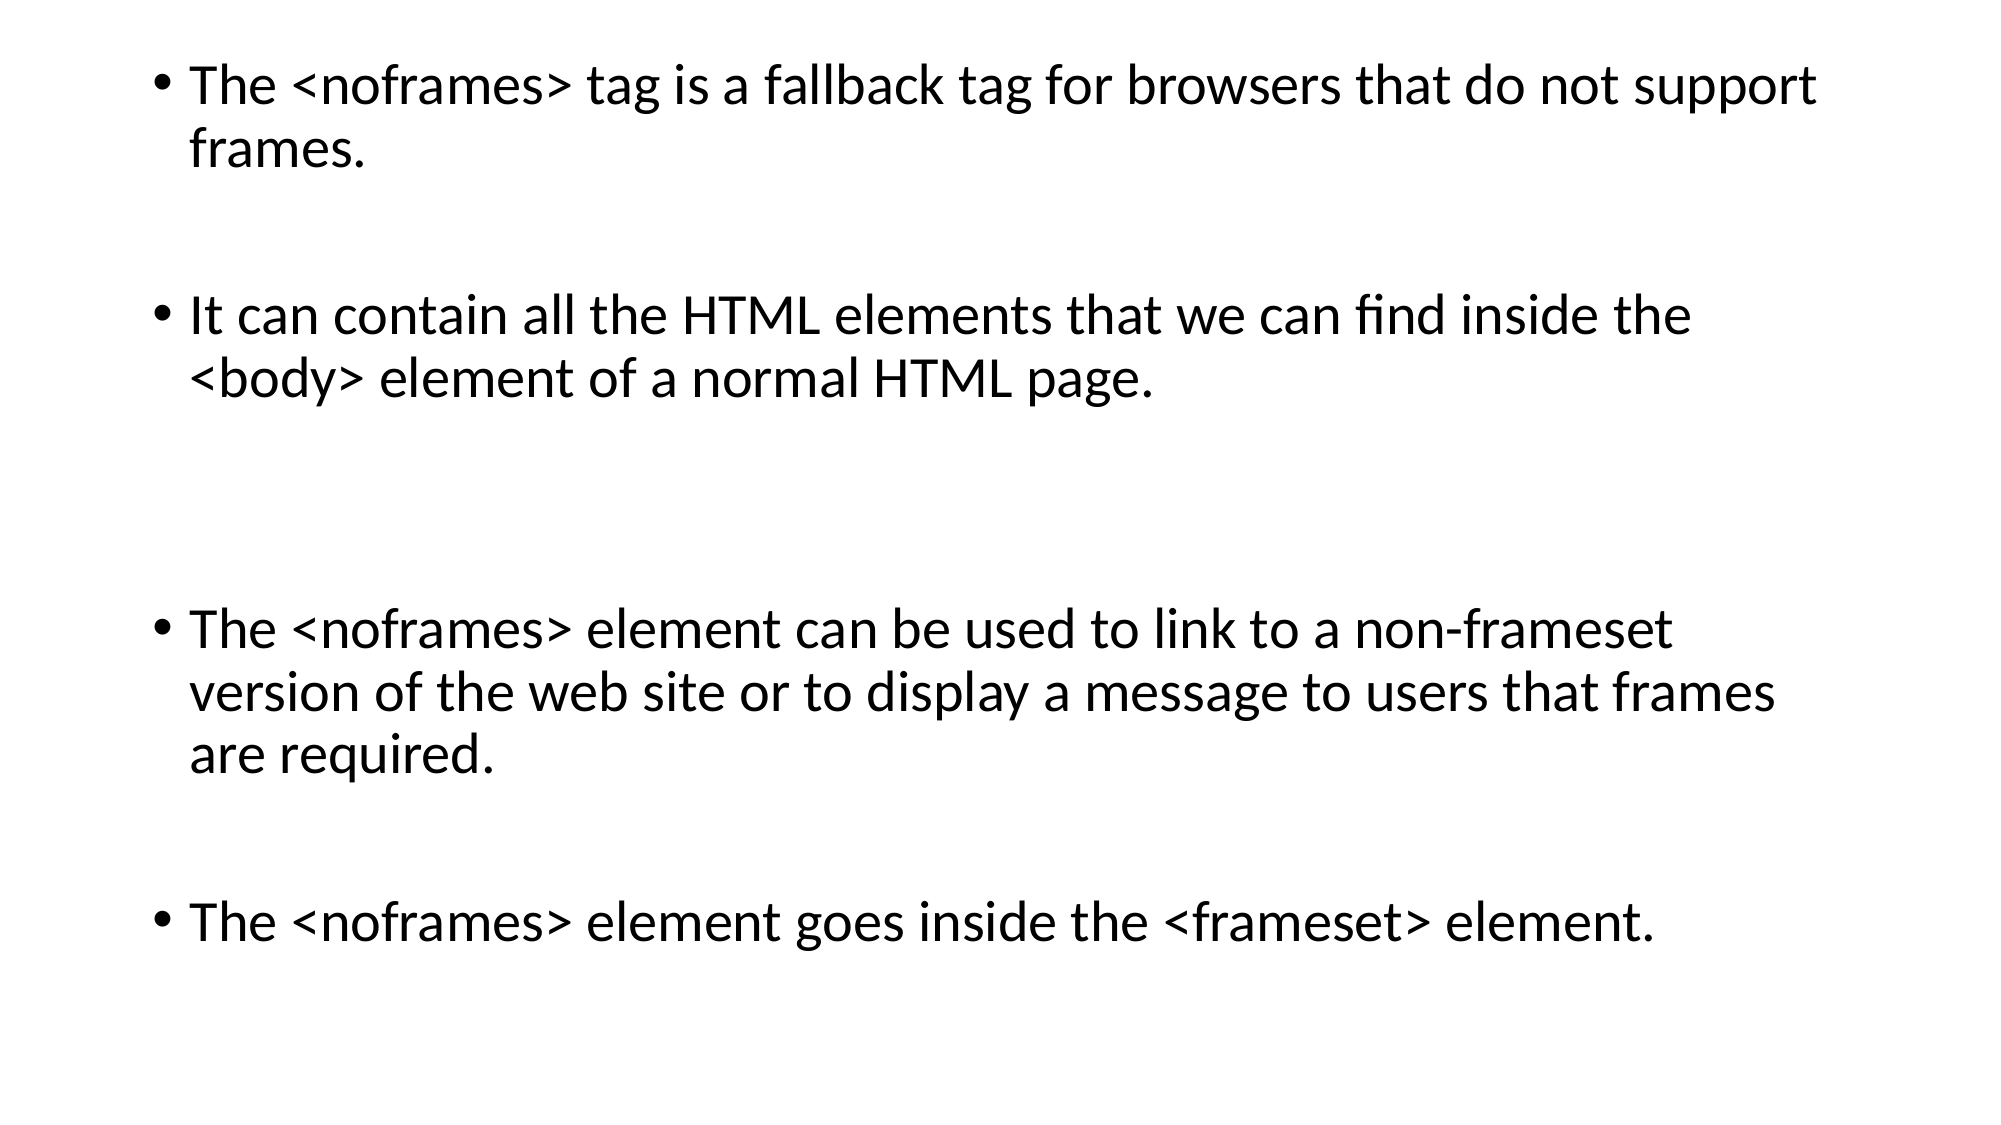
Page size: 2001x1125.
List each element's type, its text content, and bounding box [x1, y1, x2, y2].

list The <noframes> tag is a fallback tag for browsers that do not support frames. It can contain all the HTML elements that we can find inside the <body> element of a normal HTML page. The <noframes> element can be used to link to a non-frameset version of the web site or to display a message to users that frames are required. The <noframes> element goes inside the <frameset> element. [137, 46, 1863, 1014]
